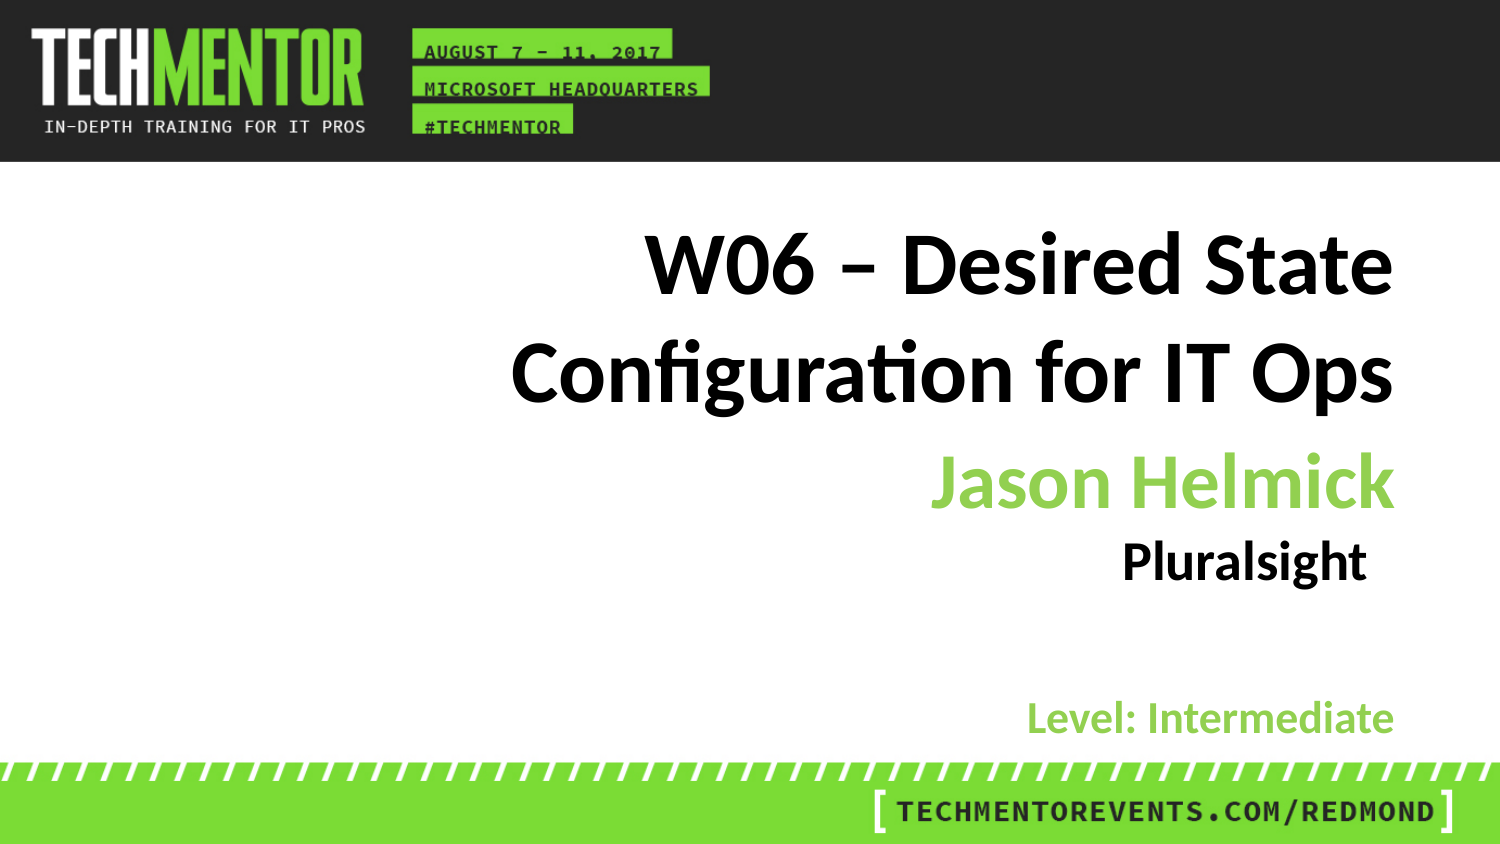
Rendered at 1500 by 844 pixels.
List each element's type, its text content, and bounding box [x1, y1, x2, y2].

text_box Jason Helmick Pluralsight, [701, 421, 1411, 660]
picture [0, 0, 1500, 844]
text_box Level: Intermediate [906, 679, 1411, 751]
text_box W06 – Desired State Configuration for IT Ops [125, 216, 1412, 428]
